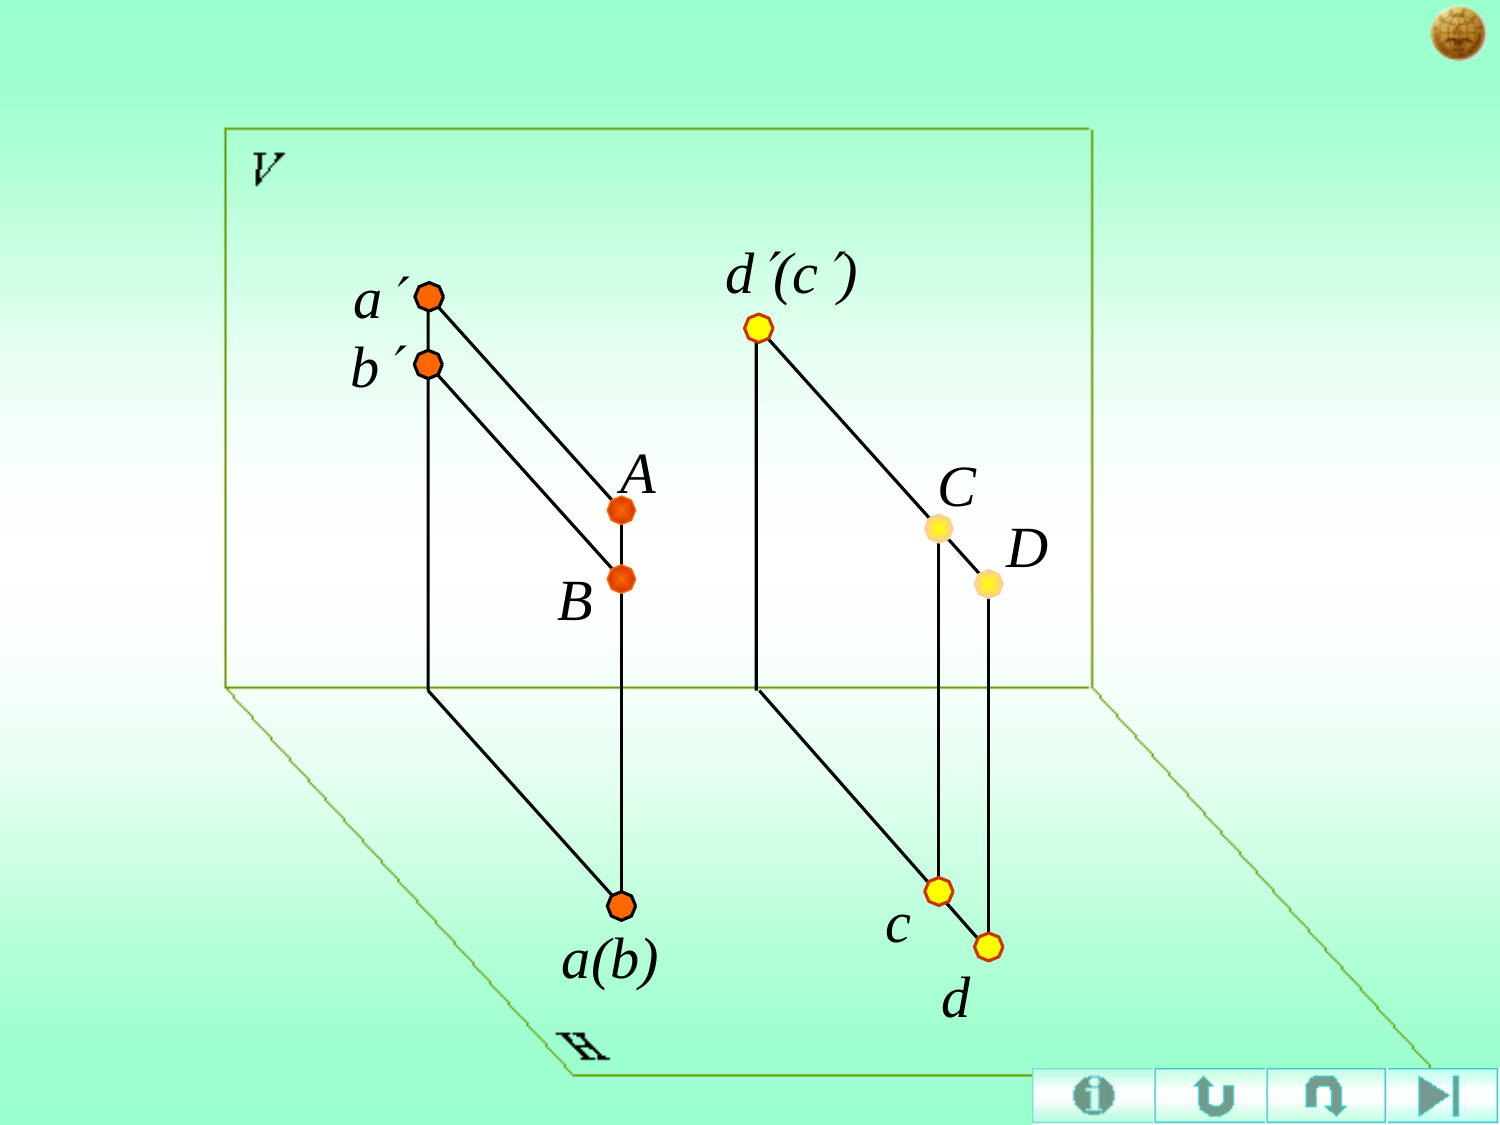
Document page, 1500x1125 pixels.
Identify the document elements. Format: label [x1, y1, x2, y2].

text_box [710, 228, 1004, 1037]
picture [0, 0, 1500, 1125]
text_box [524, 428, 689, 640]
text_box [922, 440, 1055, 599]
text_box [324, 252, 766, 998]
